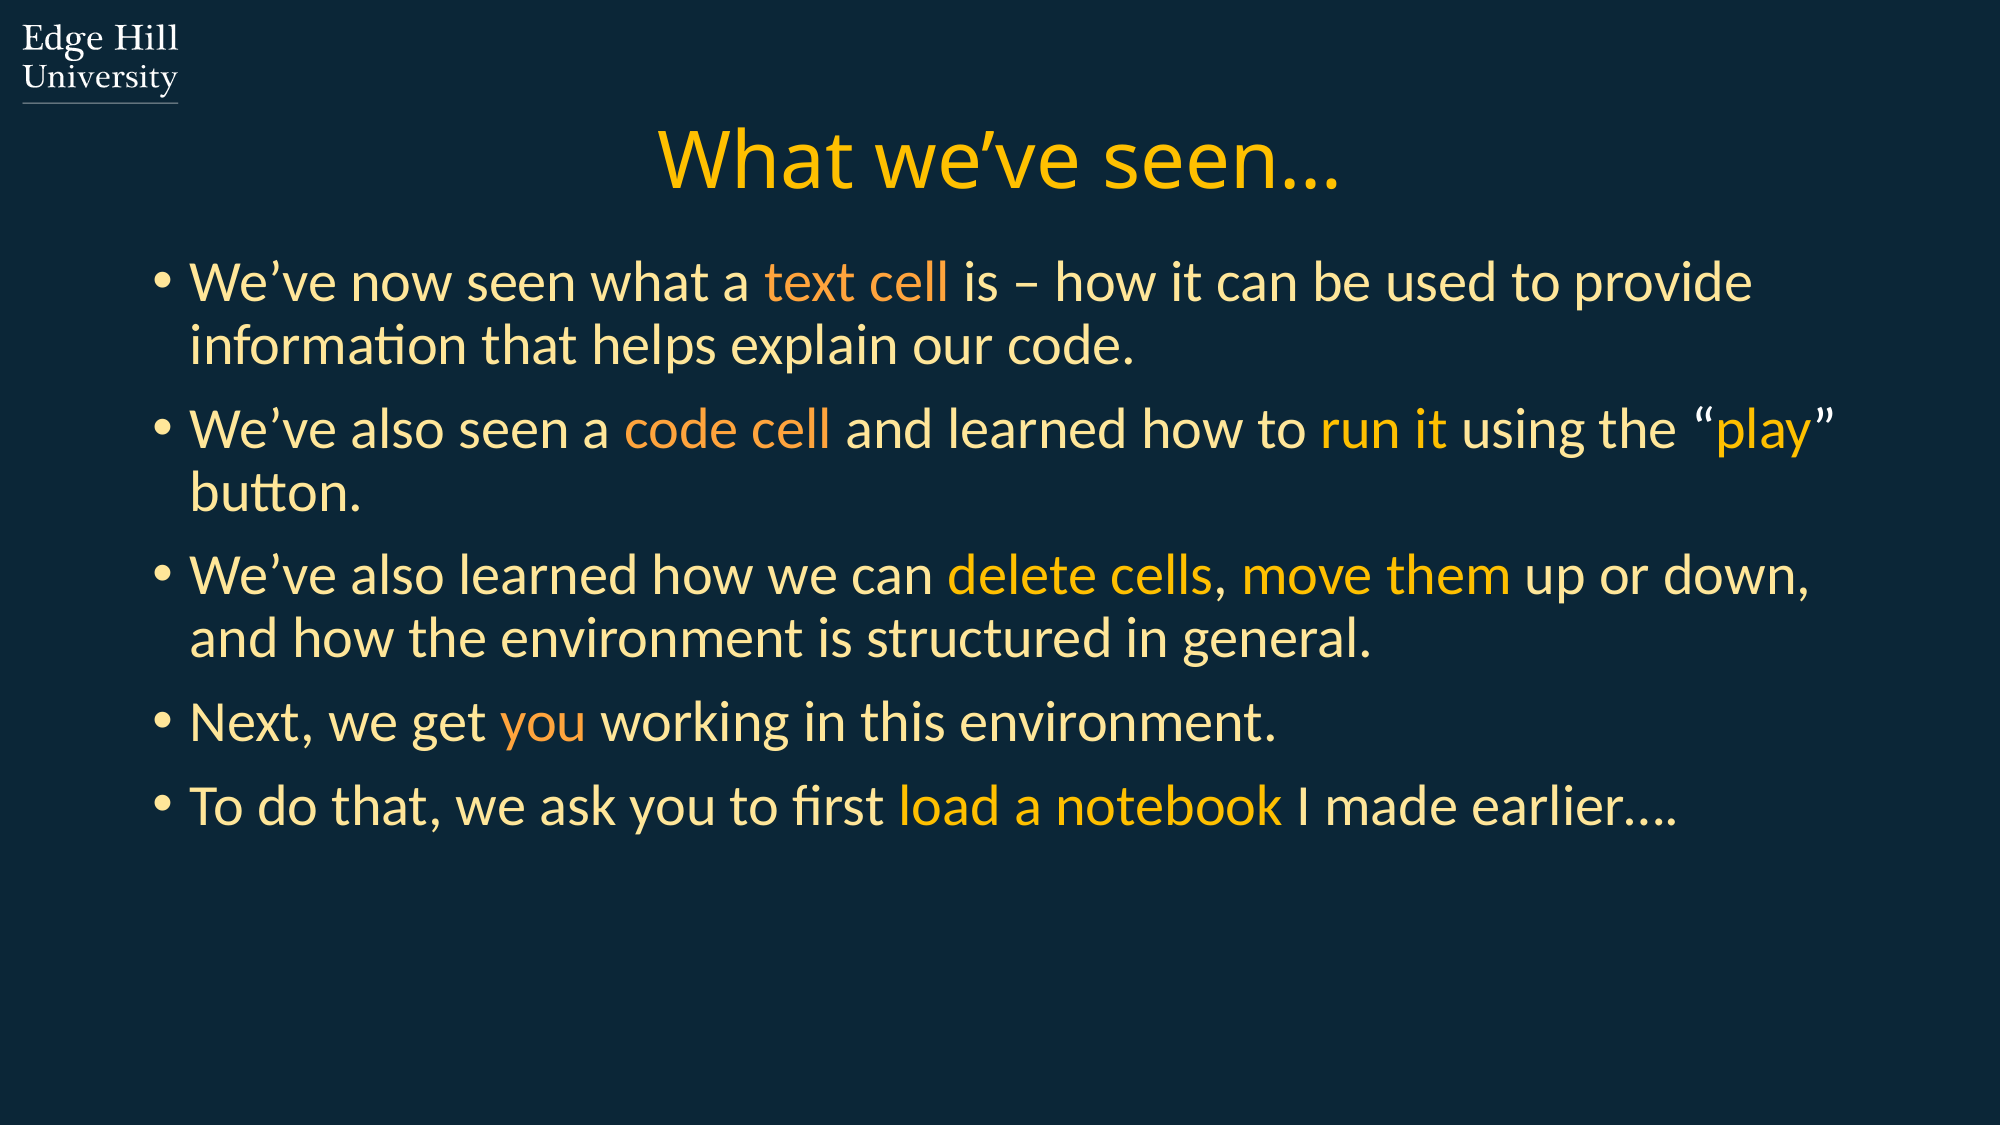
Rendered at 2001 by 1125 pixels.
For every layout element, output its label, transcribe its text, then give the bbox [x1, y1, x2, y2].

list We’ve now seen what a text cell is – how it can be used to provide information that helps explain our code. We’ve also seen a code cell and learned how to run it using the “play” button. We’ve also learned how we can delete cells, move them up or down, and how the environment is structured in general. Next, we get you working in this environment. To do that, we ask you to first load a notebook I made earlier…. [137, 244, 1863, 1014]
title What we’ve seen… [137, 111, 1863, 214]
picture [14, 17, 186, 114]
